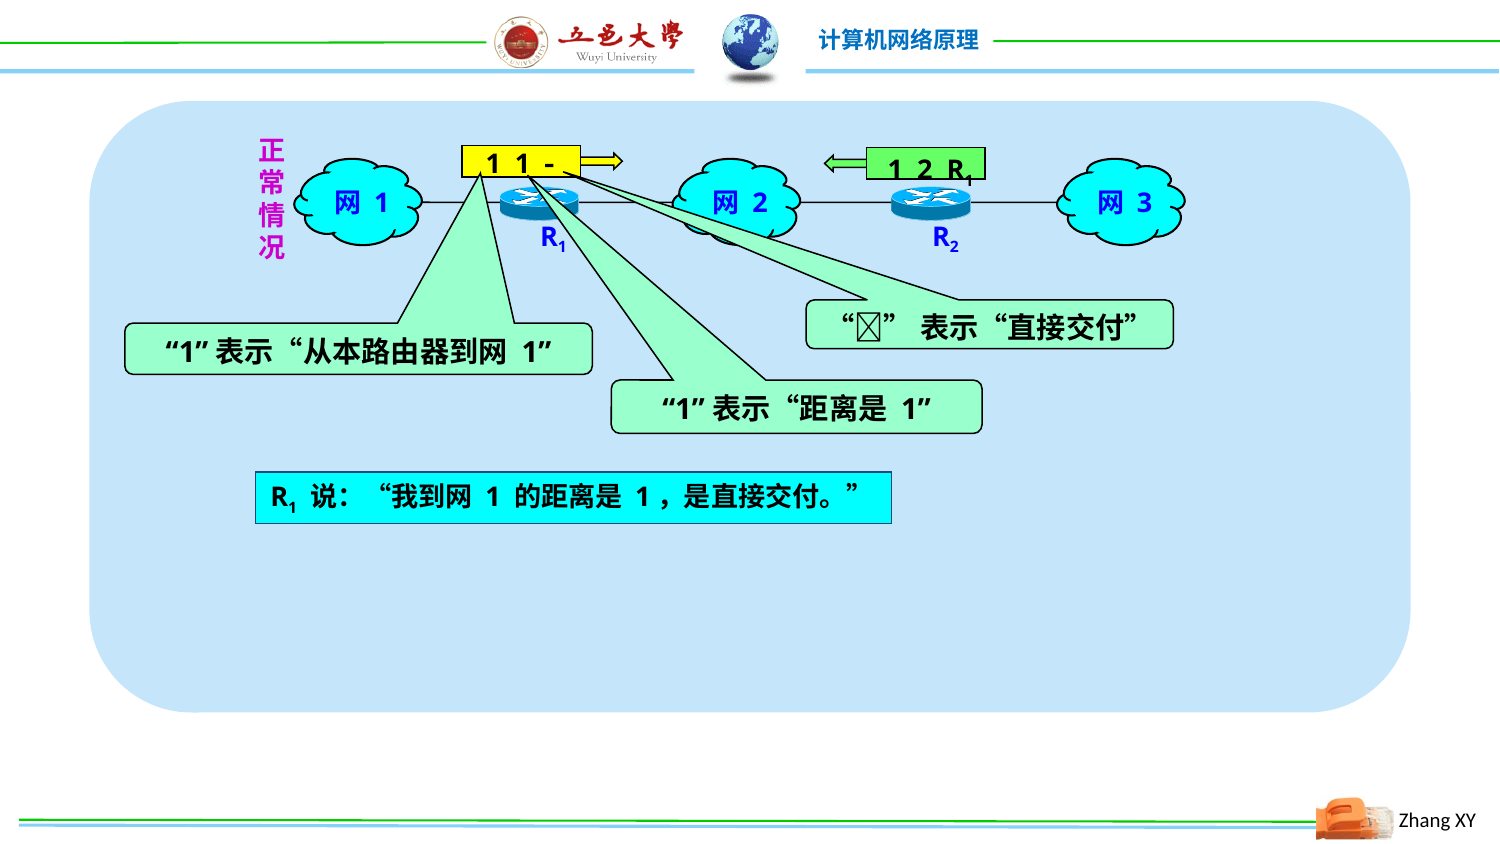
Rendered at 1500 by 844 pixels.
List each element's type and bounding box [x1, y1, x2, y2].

picture [906, 198, 927, 205]
picture [494, 15, 697, 69]
picture [891, 213, 926, 221]
picture [515, 198, 535, 205]
picture [1316, 796, 1394, 840]
picture [720, 12, 780, 88]
picture [936, 186, 972, 221]
picture [536, 186, 580, 221]
text_box [87, 98, 1413, 715]
picture [891, 186, 929, 195]
picture [934, 198, 956, 205]
picture [499, 212, 535, 221]
picture [499, 186, 537, 198]
